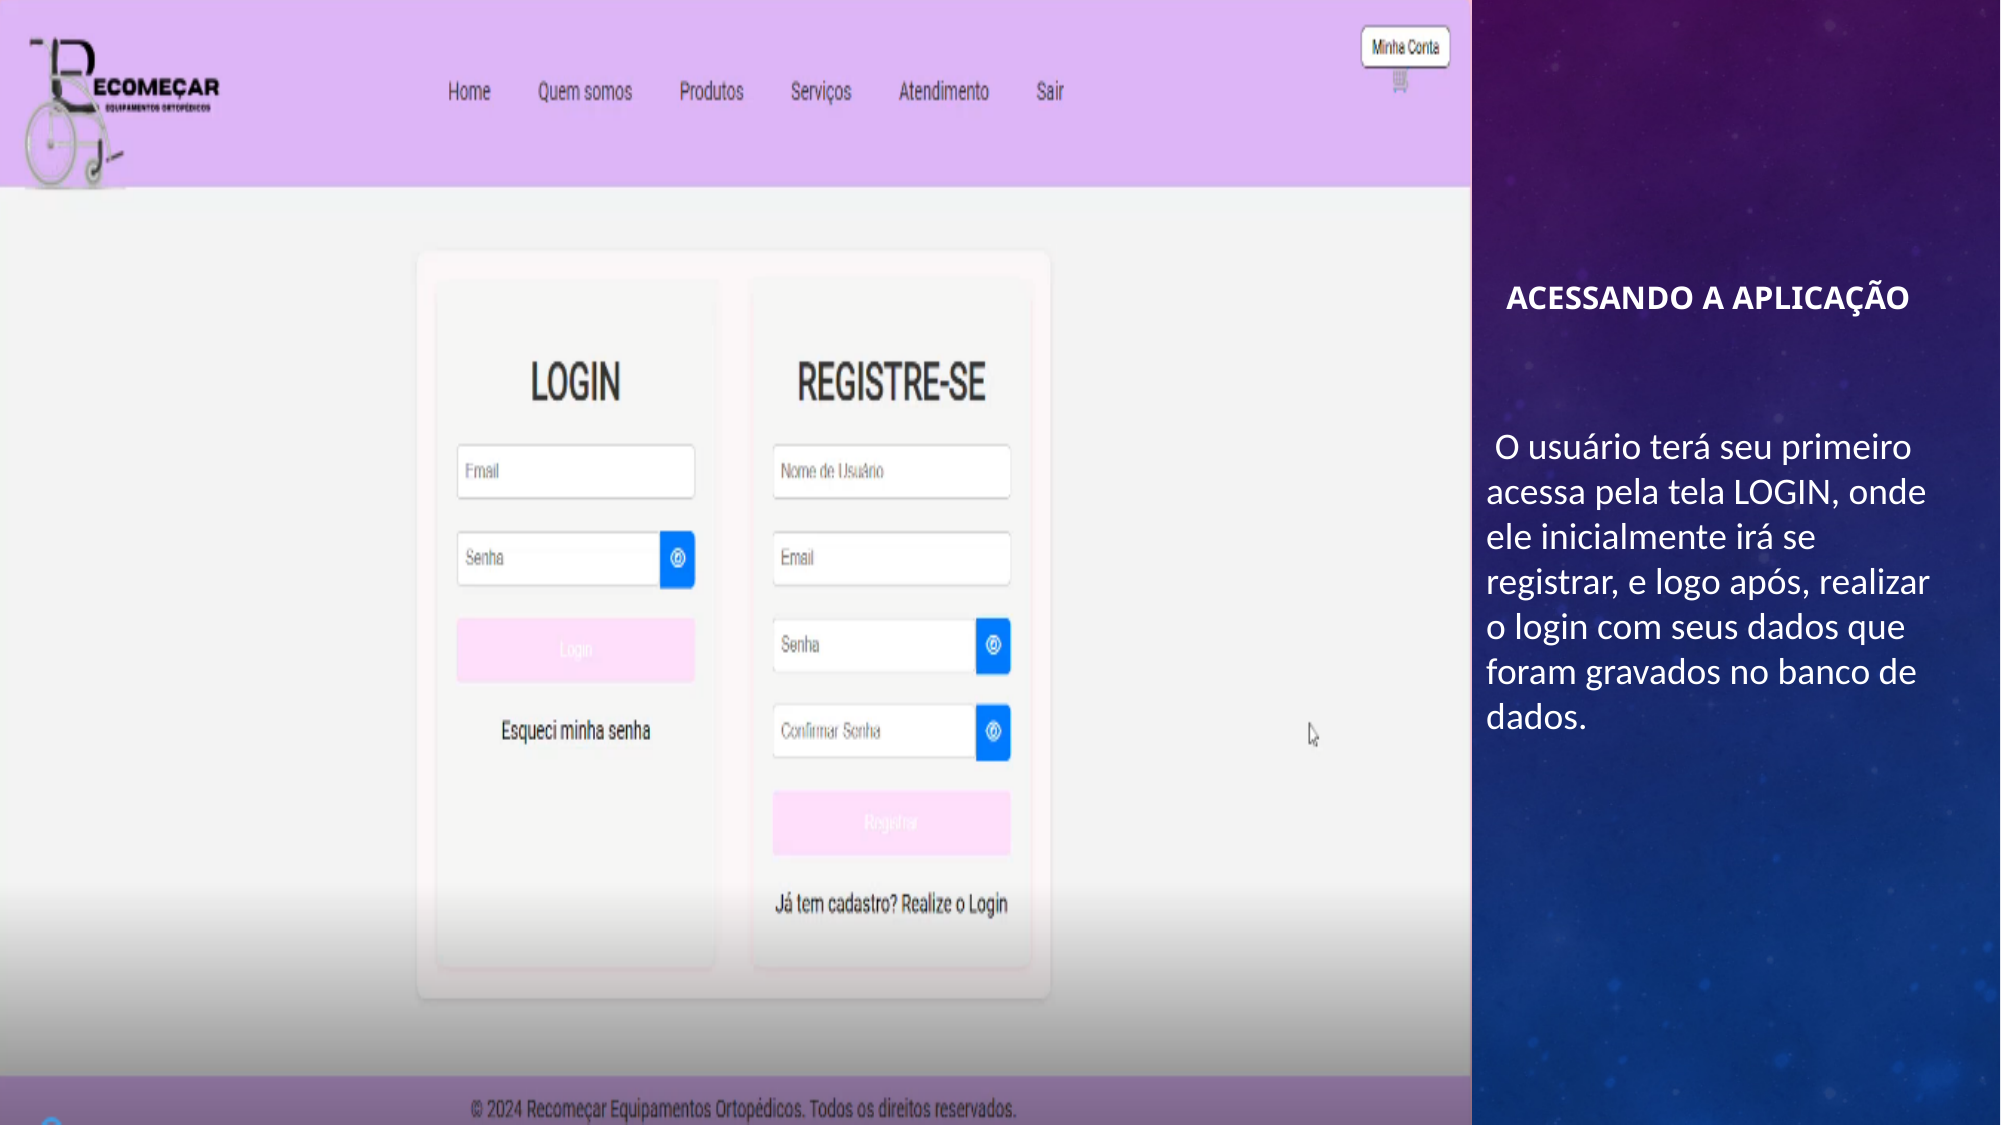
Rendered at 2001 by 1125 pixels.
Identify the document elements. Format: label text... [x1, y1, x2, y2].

text_box ACESSANDO A APLICAÇÃO [1491, 271, 2000, 324]
picture [0, 0, 2001, 1125]
text_box O usuário terá seu primeiro acessa pela tela LOGIN, onde ele inicialmente irá se registrar, e logo após, realizar o login com seus dados que foram gravados no banco de dados. [1478, 415, 1956, 745]
